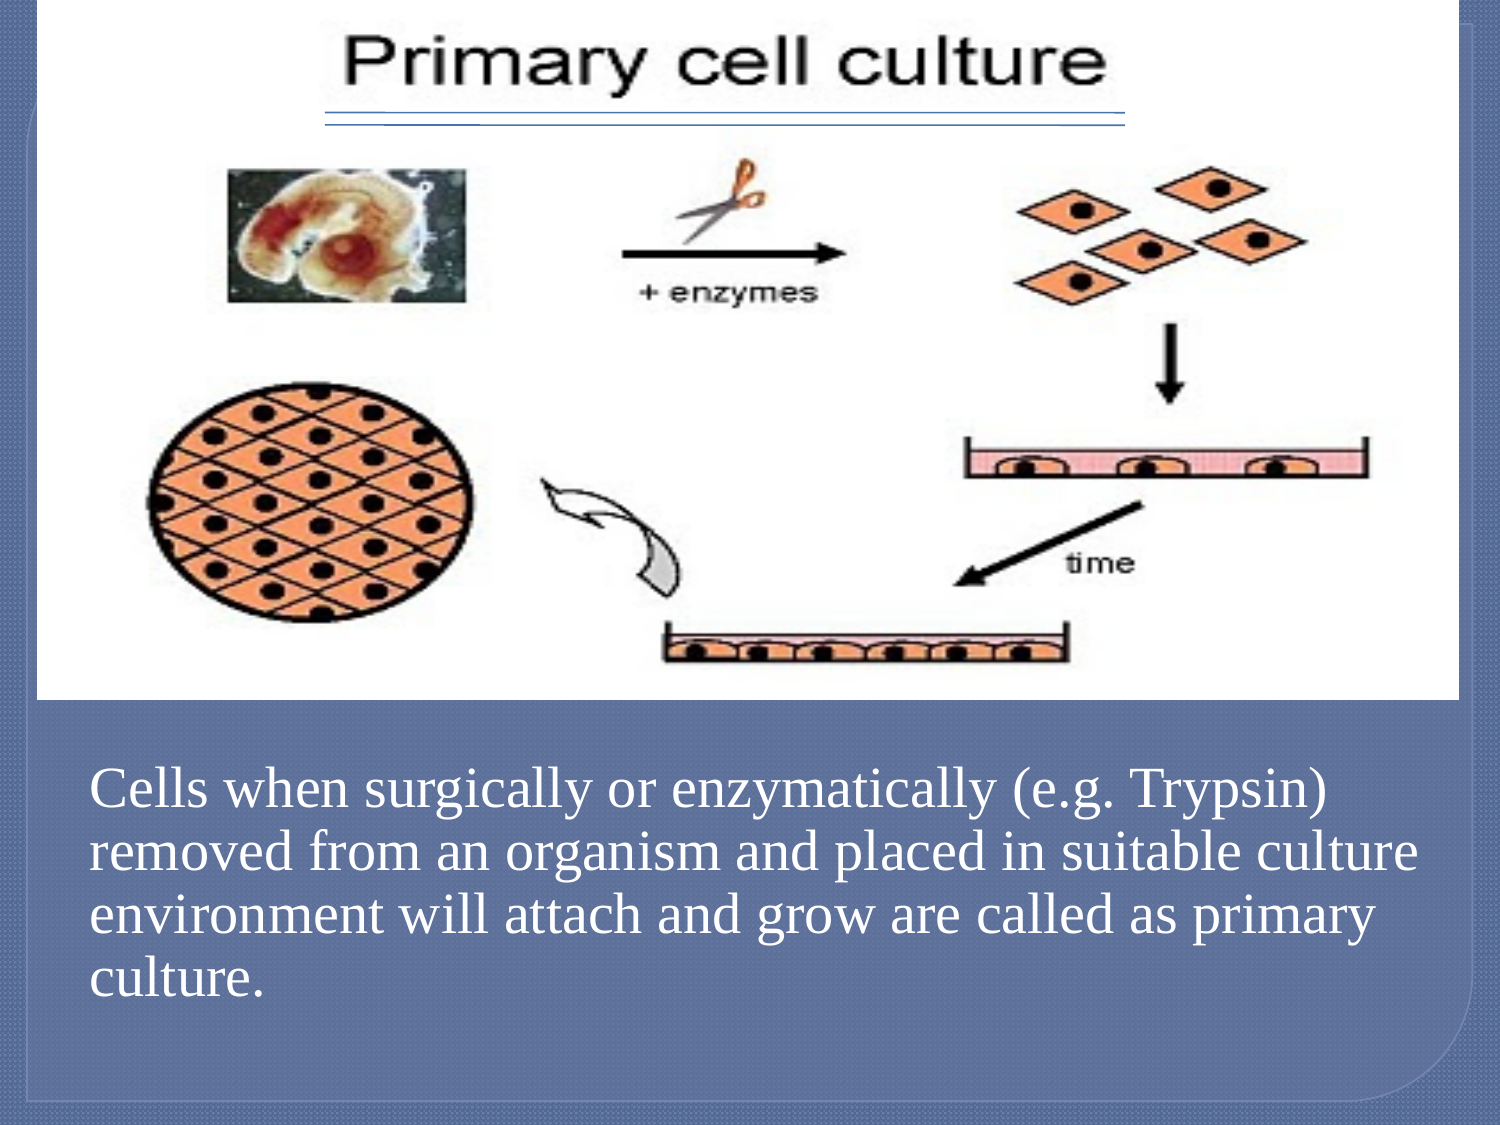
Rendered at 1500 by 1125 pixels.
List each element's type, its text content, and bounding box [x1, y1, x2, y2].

text_box Cells when surgically or enzymatically (e.g. Trypsin) removed from an organism and placed in suitable culture environment will attach and grow are called as primary culture. [75, 749, 1463, 1017]
picture [37, 0, 1460, 701]
